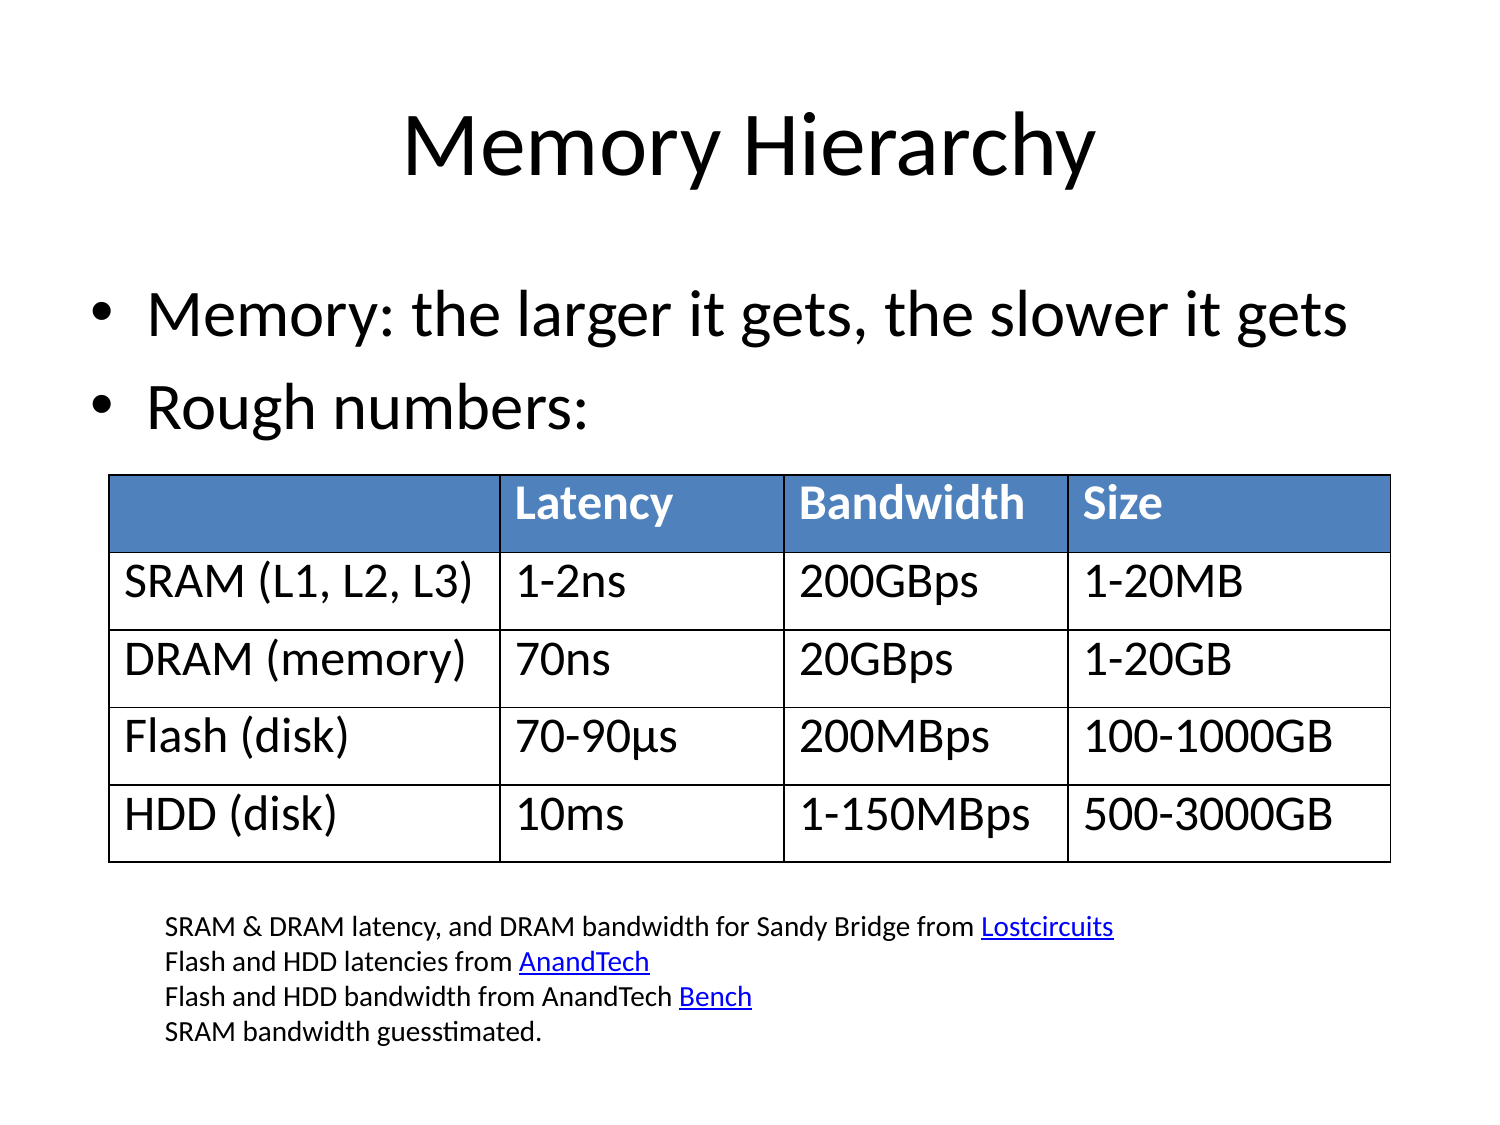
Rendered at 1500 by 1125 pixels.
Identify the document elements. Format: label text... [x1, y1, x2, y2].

table_cell 70ns [501, 631, 783, 707]
table_header [110, 476, 499, 552]
table_cell 1-20GB [1069, 631, 1390, 707]
table_header Size [1069, 476, 1390, 552]
table_cell 1-20MB [1069, 553, 1390, 629]
table_cell 1-150MBps [785, 786, 1067, 861]
table_cell 200MBps [785, 708, 1067, 784]
table_cell DRAM (memory) [110, 631, 499, 707]
table_cell 70-90µs [501, 708, 783, 784]
table_cell Flash (disk) [110, 708, 499, 784]
table_cell 1-2ns [501, 553, 783, 629]
table_cell 200GBps [785, 553, 1067, 629]
title Memory Hierarchy [75, 45, 1425, 233]
table_cell HDD (disk) [110, 786, 499, 861]
table_header Latency [501, 476, 783, 552]
table_cell SRAM (L1, L2, L3) [110, 553, 499, 629]
table_cell 10ms [501, 786, 783, 861]
table_cell 20GBps [785, 631, 1067, 707]
table_cell 500-3000GB [1069, 786, 1390, 861]
text_box SRAM & DRAM latency, and DRAM bandwidth for Sandy Bridge from Lostcircuits Flash and HDD latencies from AnandTech Flash and HDD bandwidth from AnandTech Bench SRAM bandwidth guesstimated. [149, 899, 1363, 1090]
list Memory: the larger it gets, the slower it gets Rough numbers: [75, 262, 1425, 1005]
table_cell 100-1000GB [1069, 708, 1390, 784]
table_header Bandwidth [785, 476, 1067, 552]
